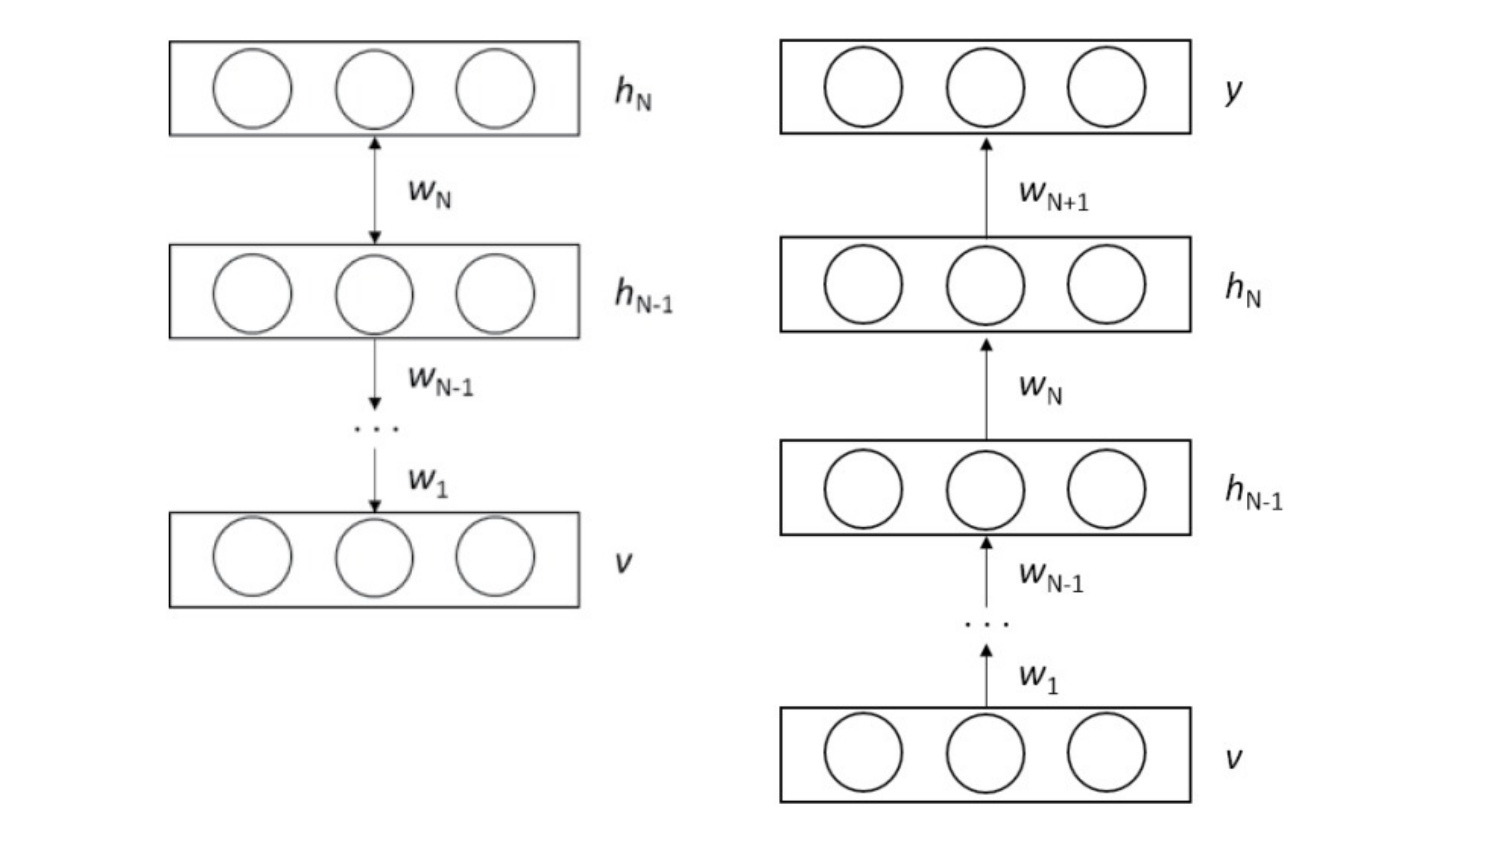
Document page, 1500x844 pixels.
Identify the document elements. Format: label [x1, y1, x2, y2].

picture [165, 36, 1287, 808]
